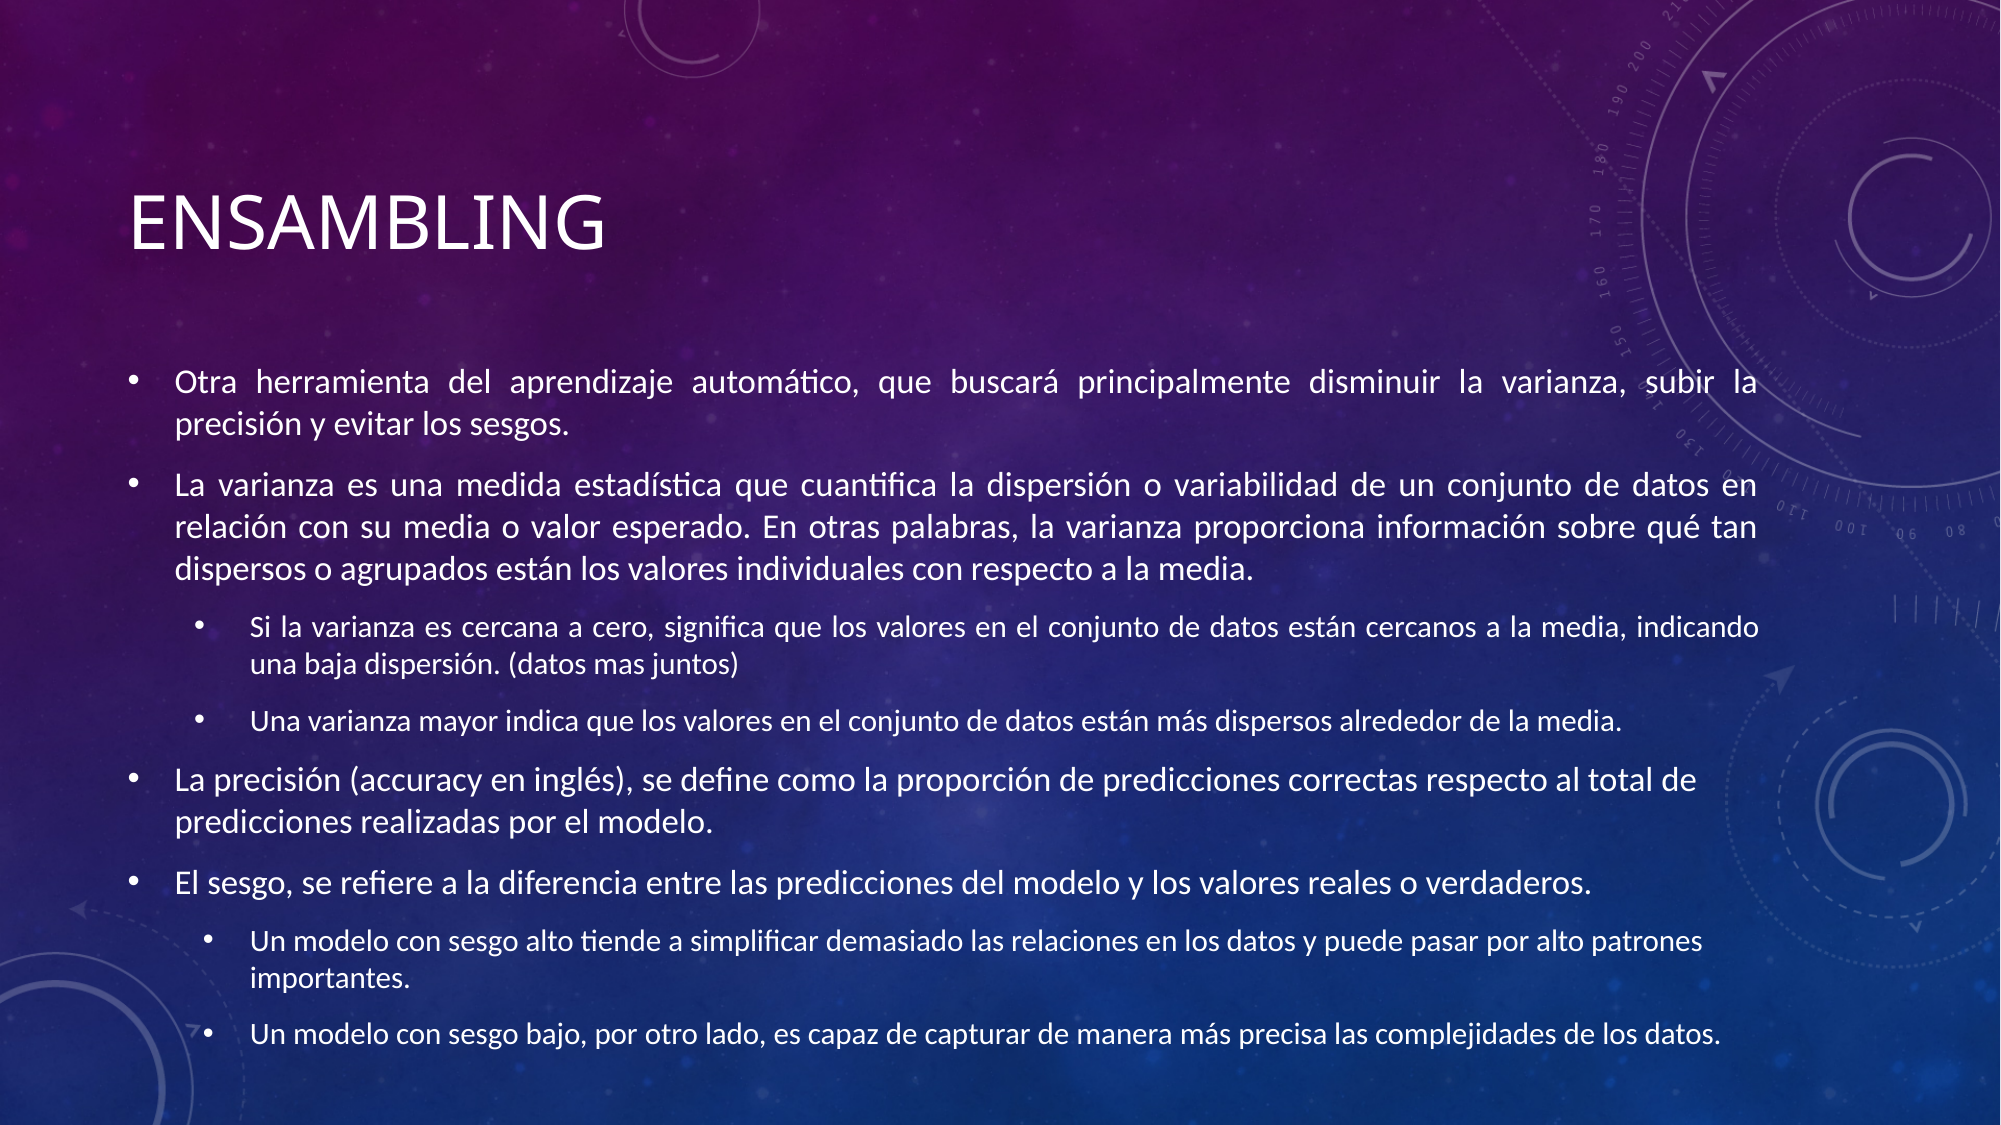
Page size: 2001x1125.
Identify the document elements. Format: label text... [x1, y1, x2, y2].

title Ensambling [112, 99, 1775, 339]
picture [0, 0, 2001, 1125]
list Otra herramienta del aprendizaje automático, que buscará principalmente disminuir la varianza, subir la precisión y evitar los sesgos. La varianza es una medida estadística que cuantifica la dispersión o variabilidad de un conjunto de datos en relación con su media o valor esperado. En otras palabras, la varianza proporciona información sobre qué tan dispersos o agrupados están los valores individuales con respecto a la media. Si la varianza es cercana a cero, significa que los valores en el conjunto de datos están cercanos a la media, indicando una baja dispersión. (datos mas juntos) Una varianza mayor indica que los valores en el conjunto de datos están más dispersos alrededor de la media. La precisión (accuracy en inglés), se define como la proporción de predicciones correctas respecto al total de predicciones realizadas por el modelo. El sesgo, se refiere a la diferencia entre las predicciones del modelo y los valores reales o verdaderos. Un modelo con sesgo alto tiende a simplificar demasiado las relaciones en los datos y puede pasar por alto patrones importantes. Un modelo con sesgo bajo, por otro lado, es capaz de capturar de manera más precisa las complejidades de los datos. [112, 351, 1775, 1065]
